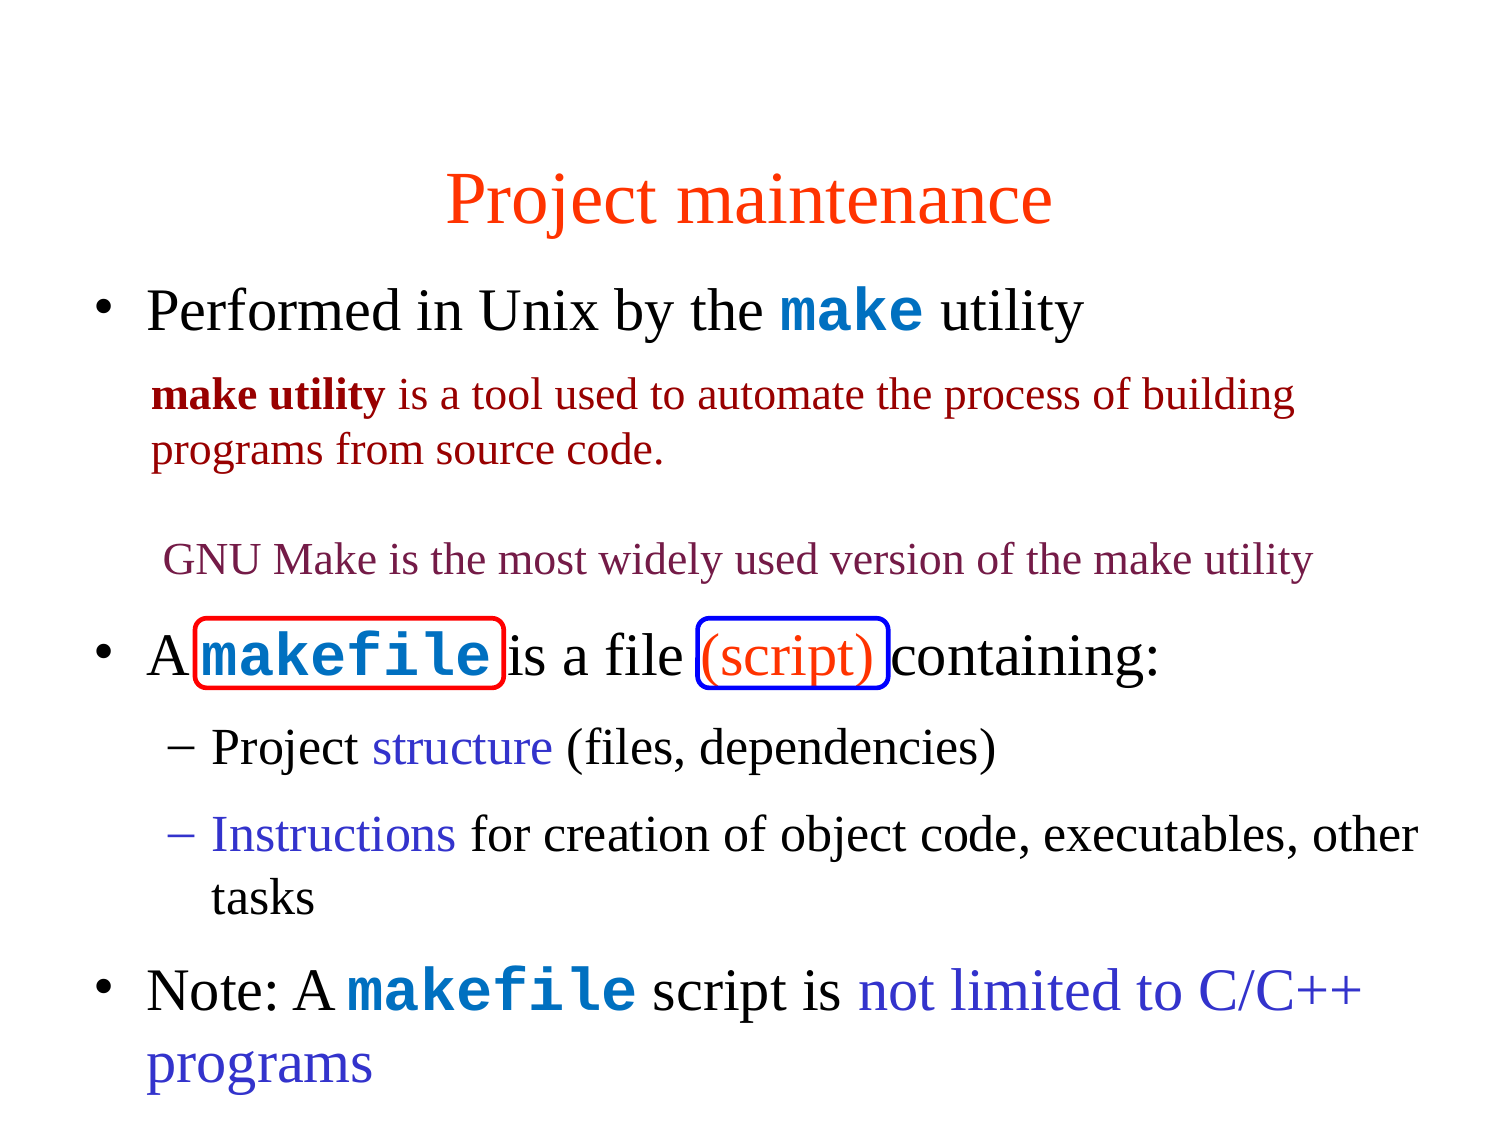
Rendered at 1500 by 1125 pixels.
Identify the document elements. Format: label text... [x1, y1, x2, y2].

title Project maintenance [112, 99, 1388, 262]
text_box [697, 618, 889, 688]
text_box make utility is a tool used to automate the process of building programs from source code. GNU Make is the most widely used version of the make utility [135, 348, 1466, 492]
text_box [194, 618, 504, 688]
list Performed in Unix by the make utility A makefile is a file (script) containing: Project structure (files, dependencies) Instructions for creation of object code, executables, other tasks Note: A makefile script is not limited to C/C++ programs [75, 262, 1438, 1100]
